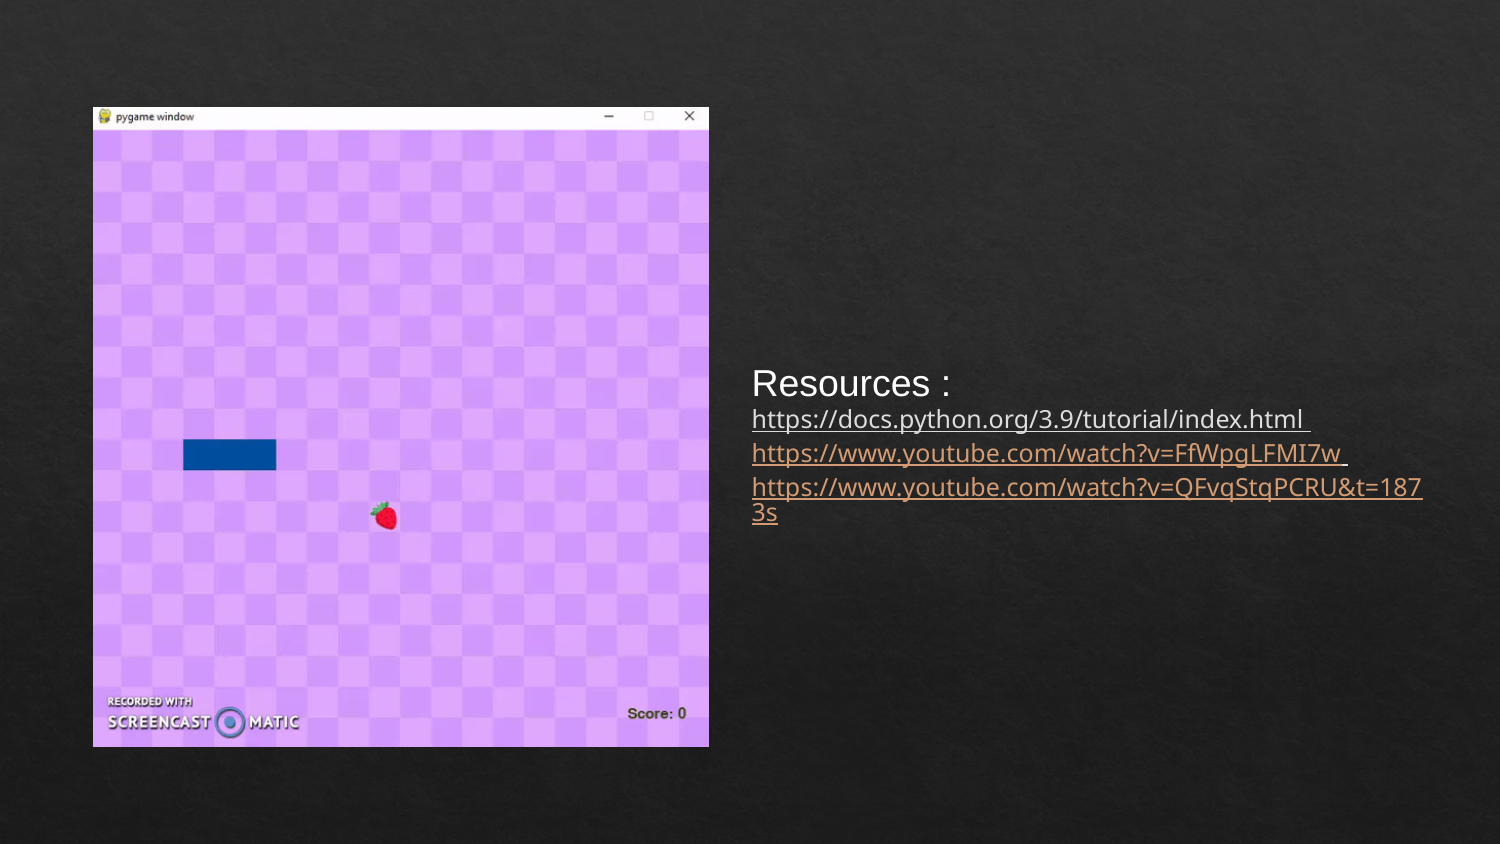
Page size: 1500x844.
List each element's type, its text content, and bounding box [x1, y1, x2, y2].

text_box Resources : https://docs.python.org/3.9/tutorial/index.html https://www.youtube.com/watch?v=FfWpgLFMI7w https://www.youtube.com/watch?v=QFvqStqPCRU&t=1873s [736, 343, 1452, 521]
picture [0, 0, 1500, 844]
